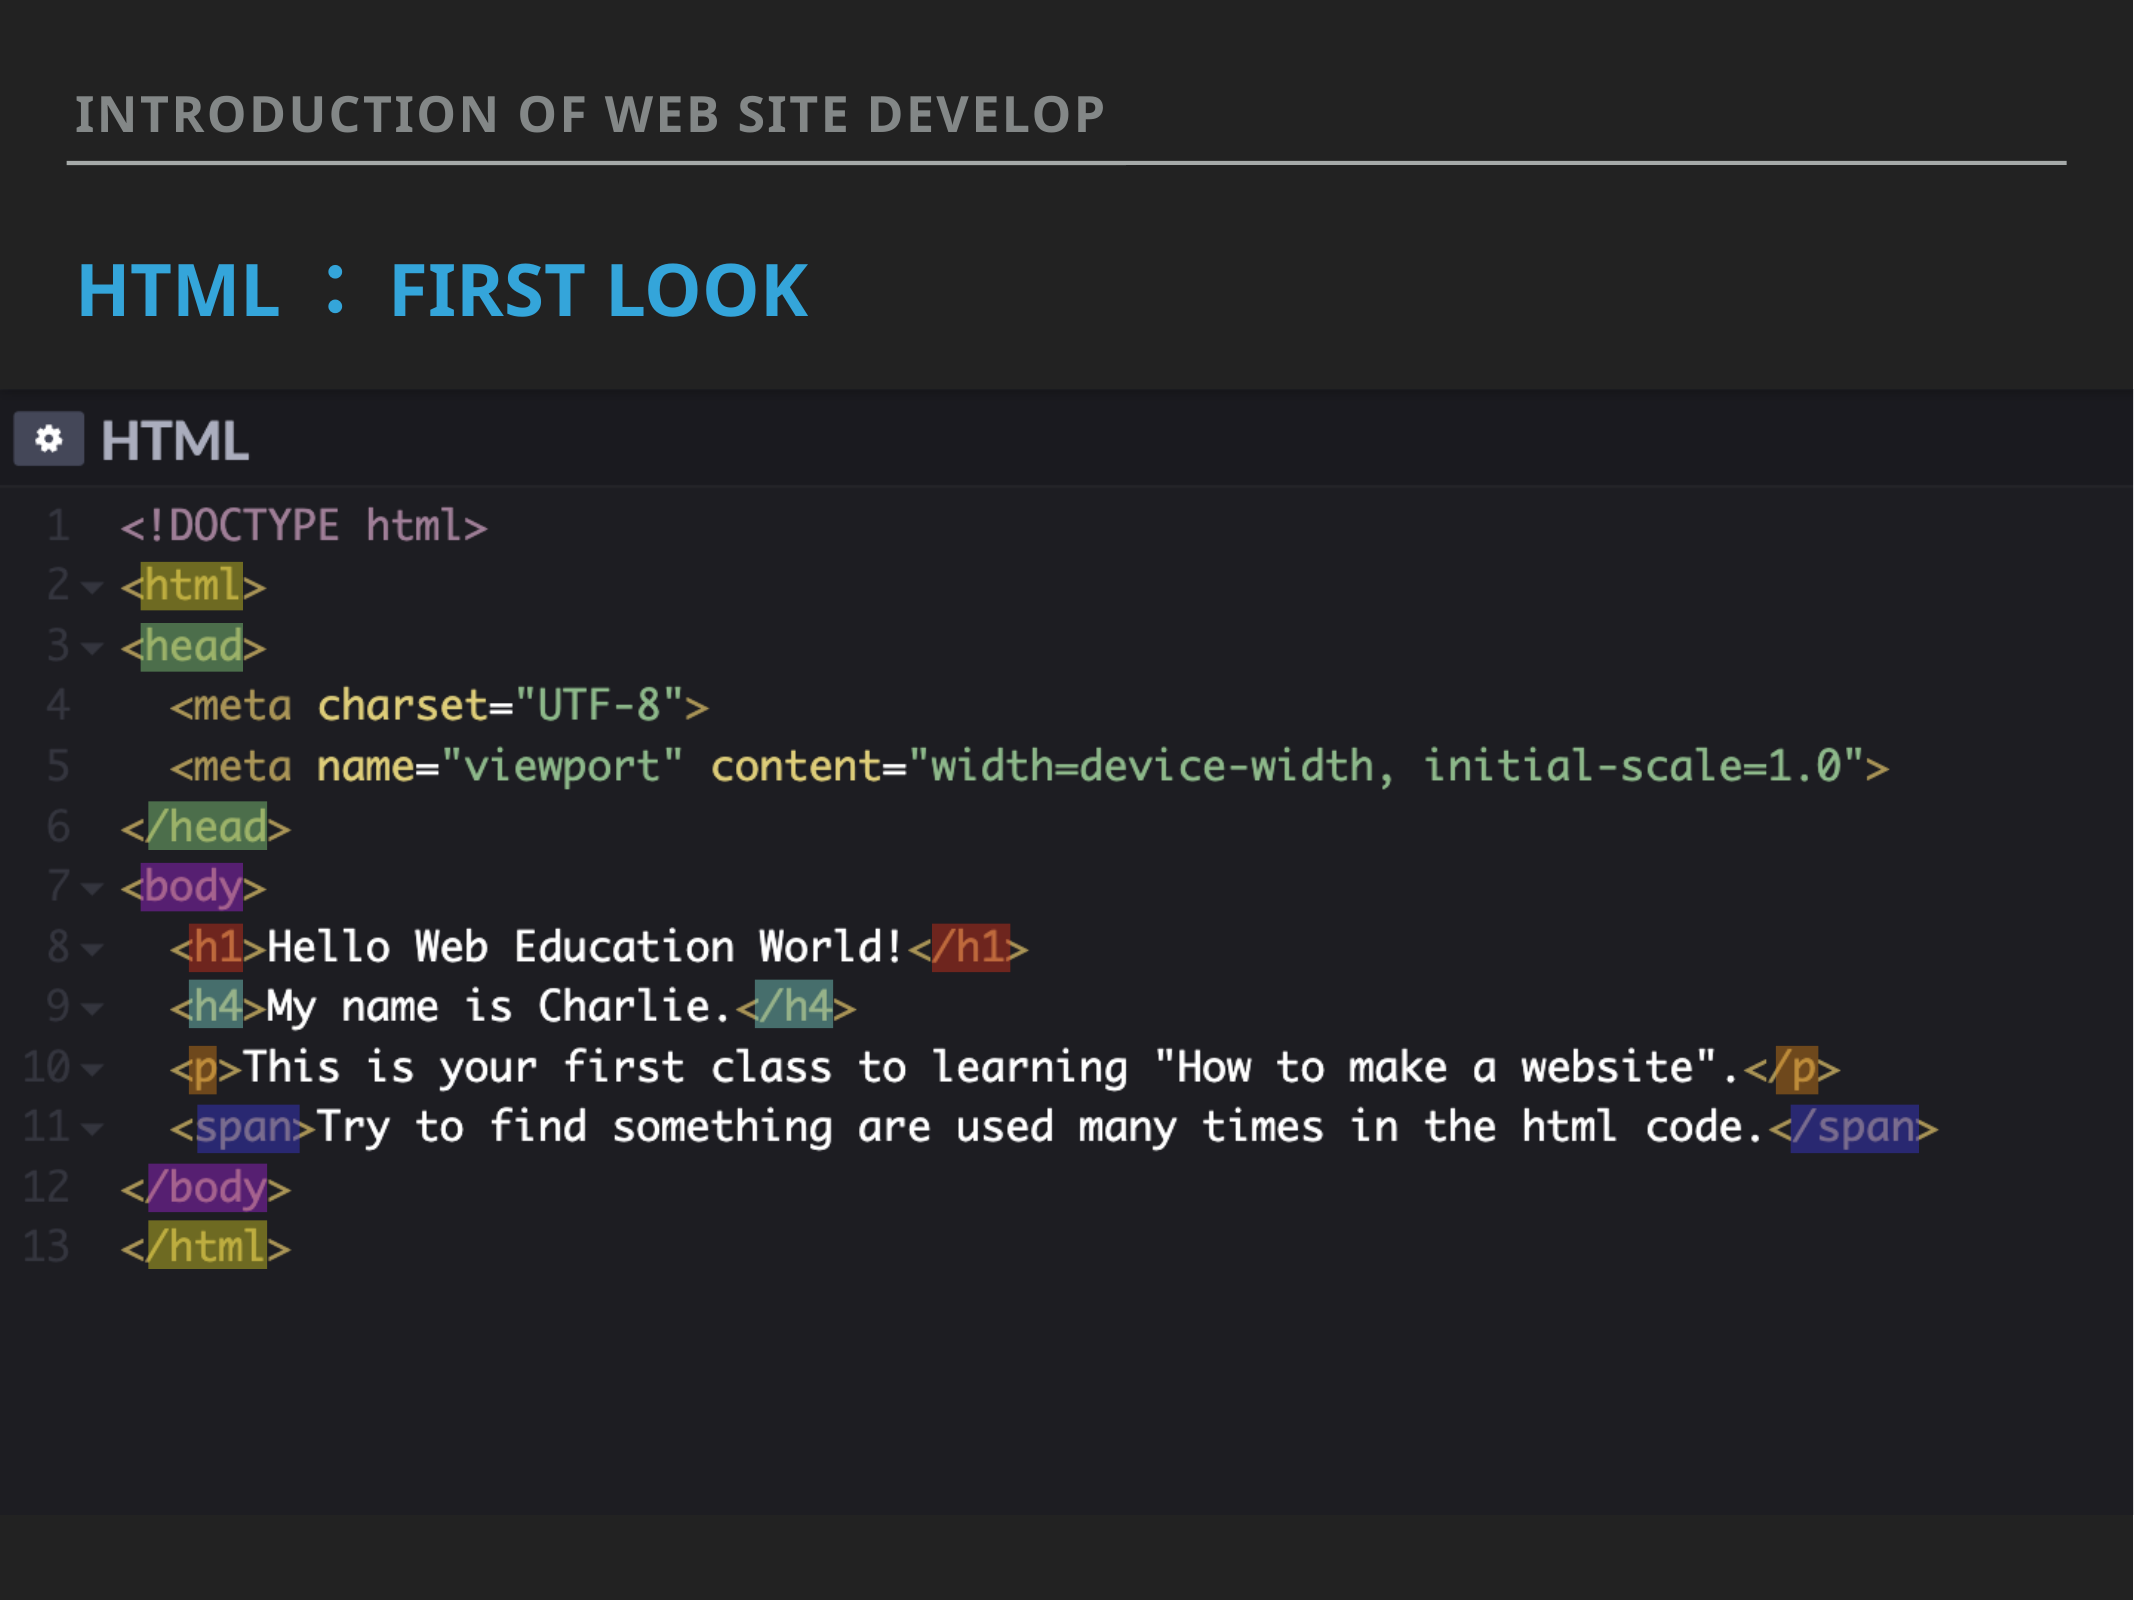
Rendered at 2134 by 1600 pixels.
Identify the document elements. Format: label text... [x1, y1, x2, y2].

picture [0, 389, 2134, 1515]
title Html：FIRST LOOK [66, 251, 2068, 372]
list Introduction of web site develop [66, 74, 1901, 151]
